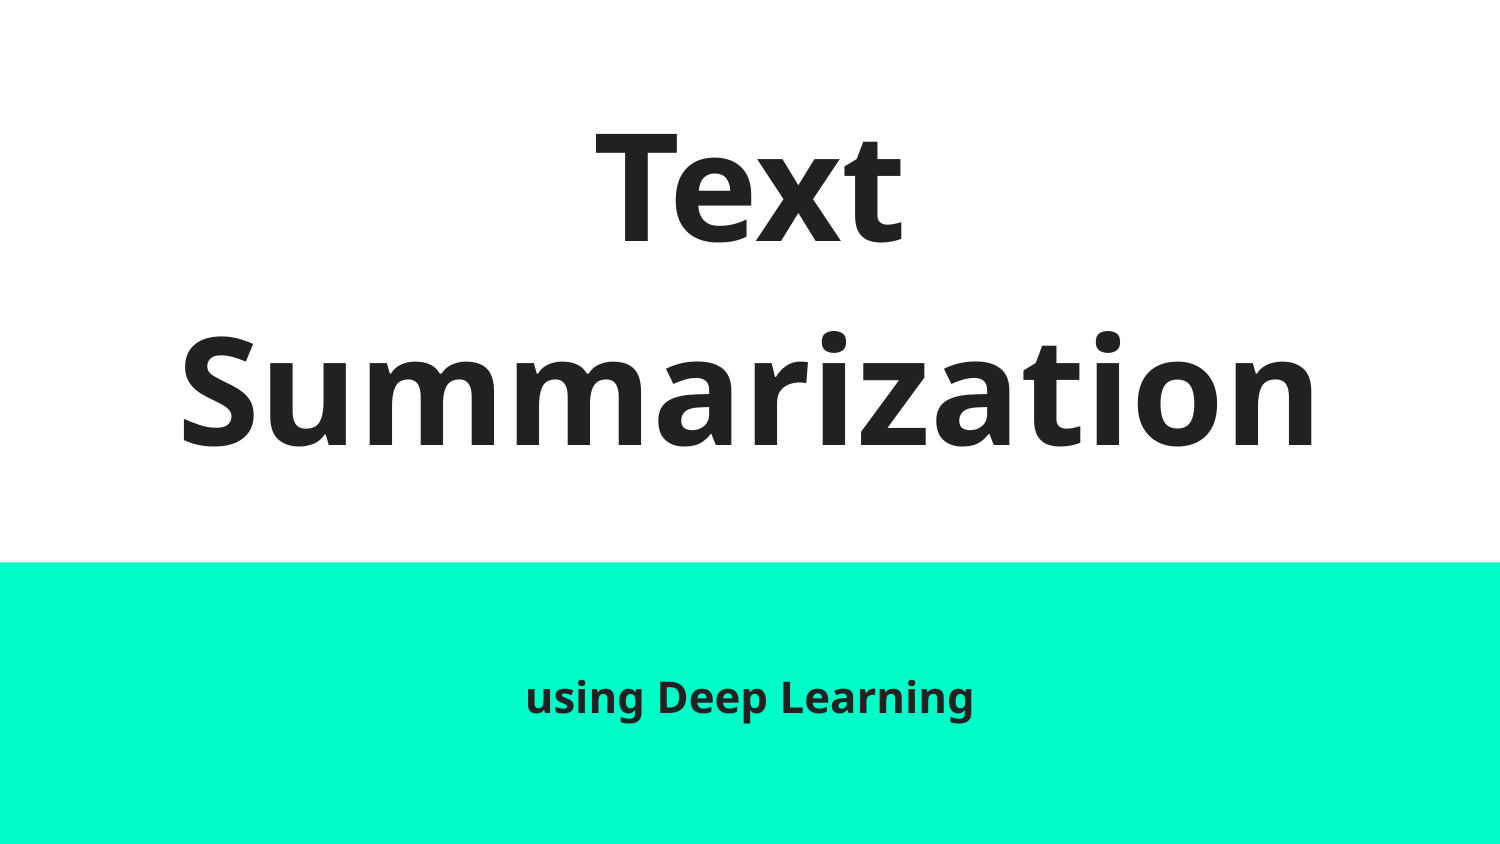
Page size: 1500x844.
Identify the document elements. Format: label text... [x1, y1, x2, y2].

title Text Summarization [51, 64, 1449, 506]
subtitle using Deep Learning [51, 638, 1449, 755]
